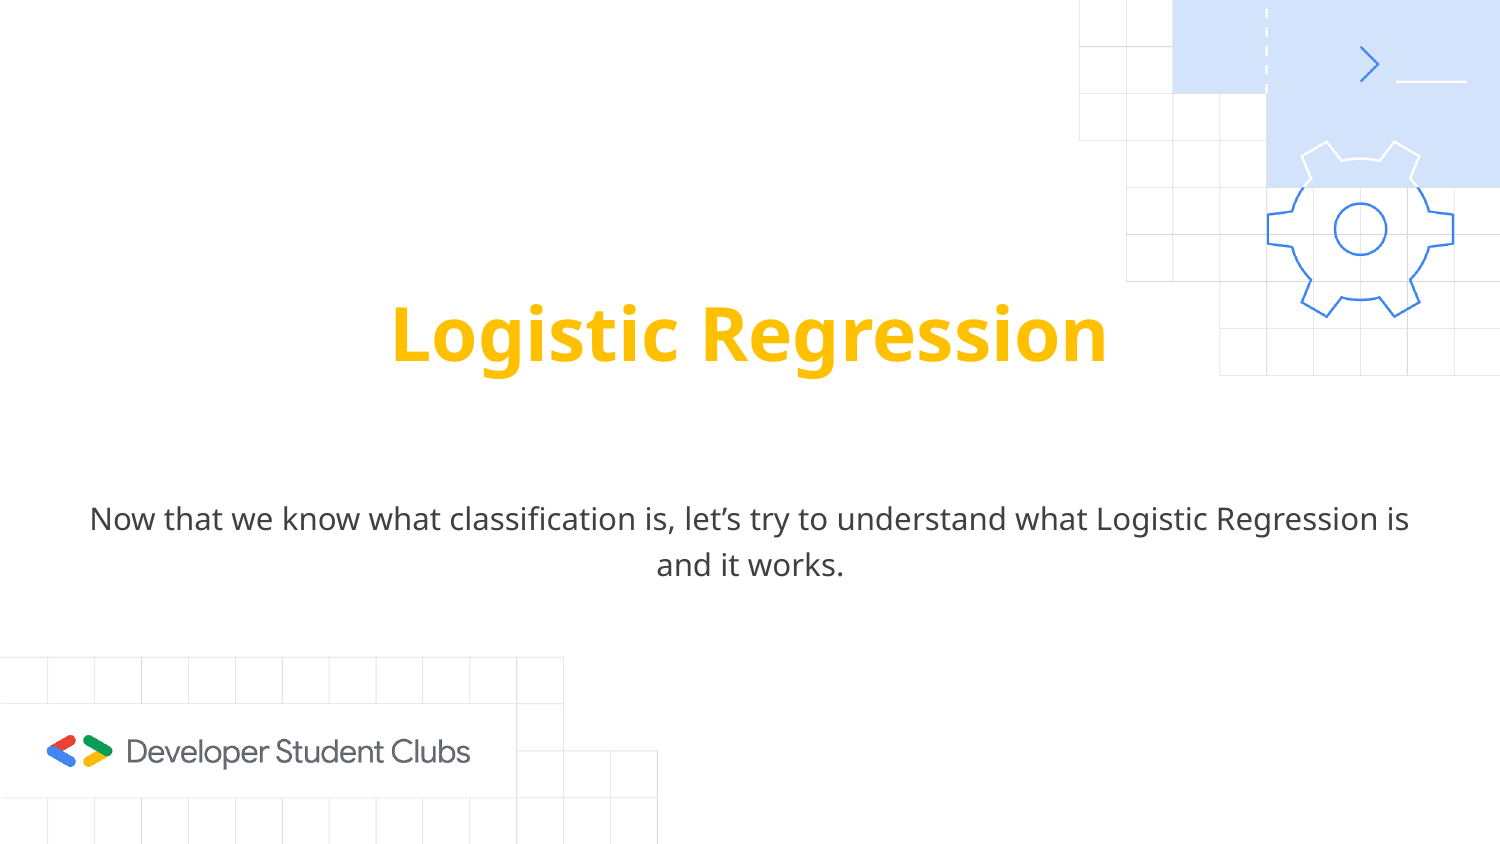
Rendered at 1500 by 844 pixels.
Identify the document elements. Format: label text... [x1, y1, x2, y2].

title Logistic Regression [210, 280, 1290, 379]
title Now that we know what classification is, let’s try to understand what Logistic Regression is and it works. [82, 483, 1419, 640]
picture [0, 0, 1500, 844]
